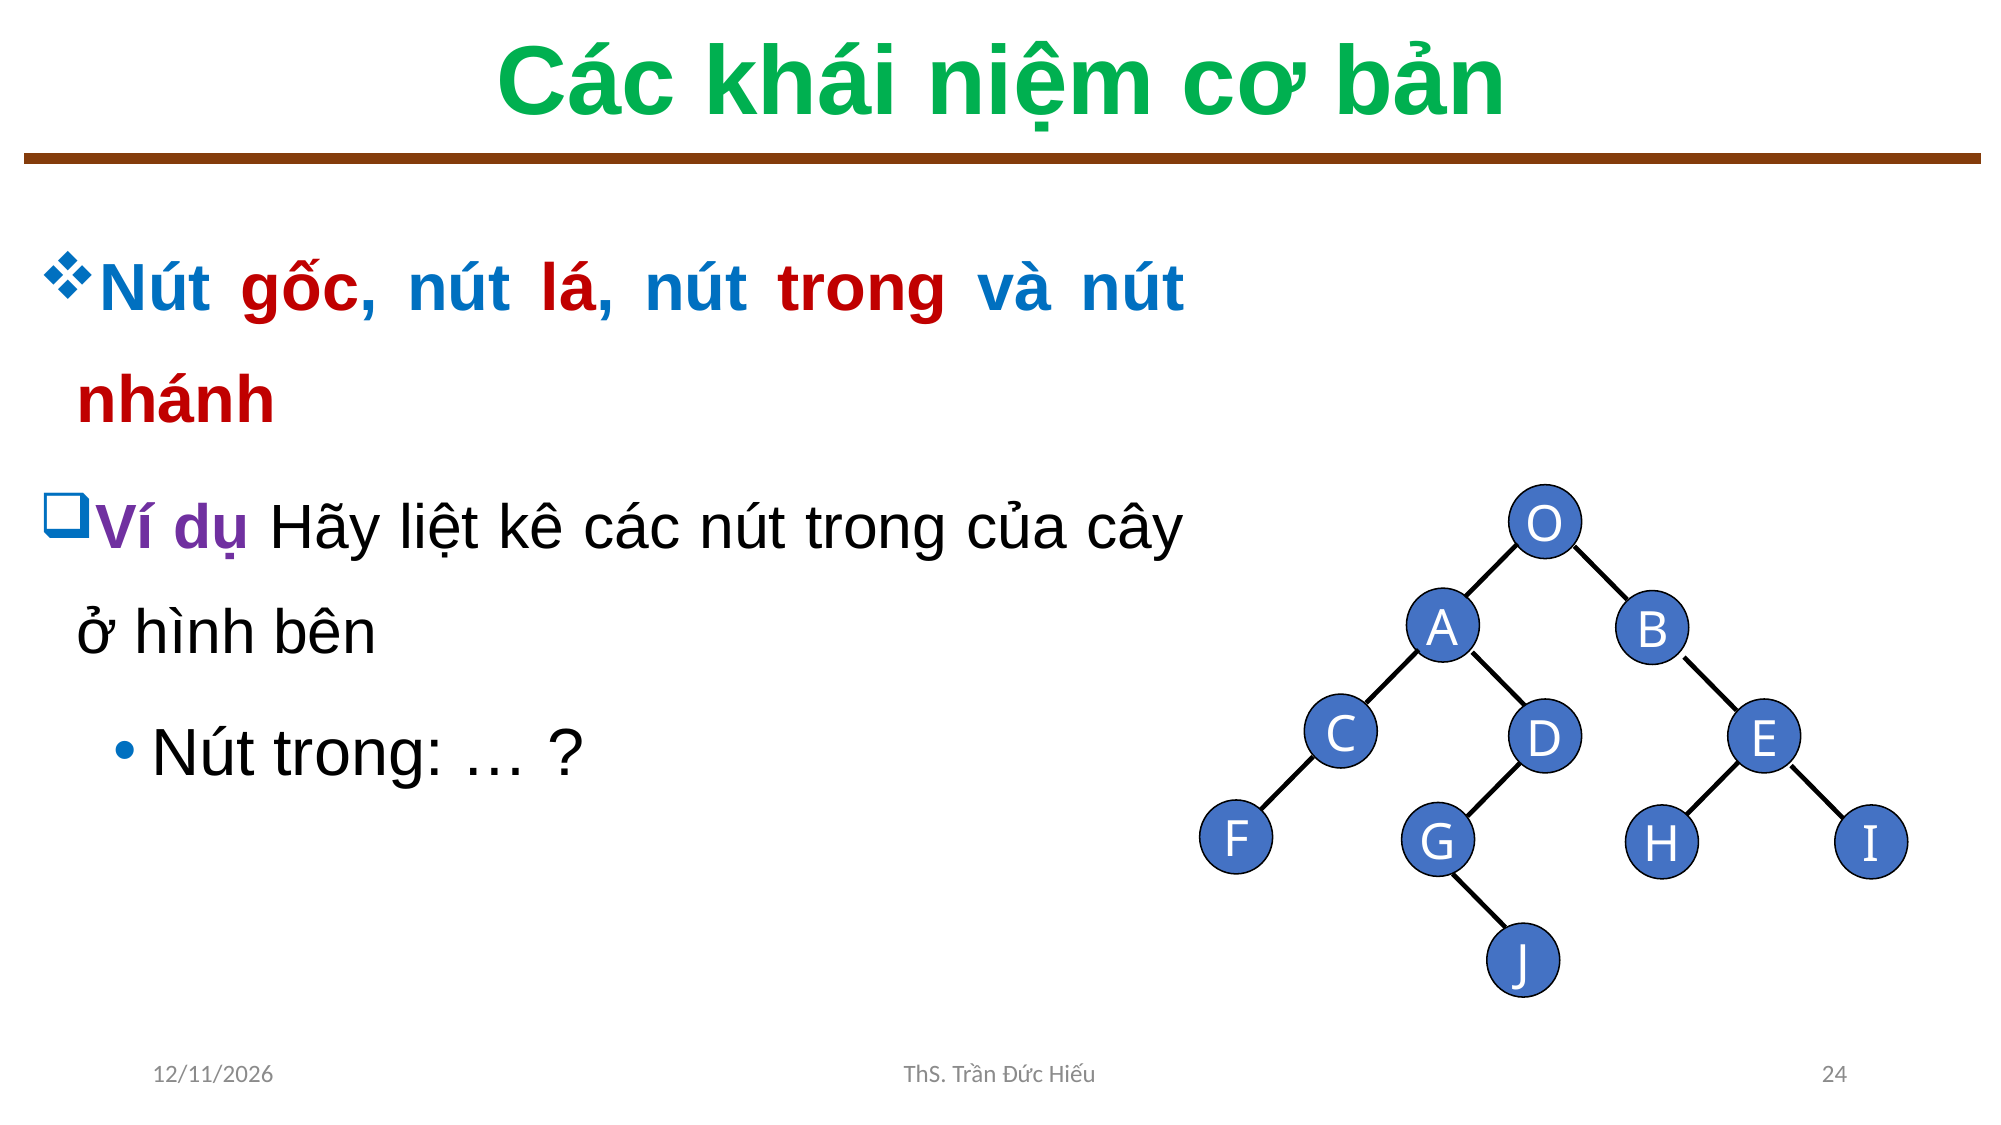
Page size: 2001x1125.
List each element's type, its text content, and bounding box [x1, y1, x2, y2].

list Nút gốc, nút lá, nút trong và nút nhánh Ví dụ Hãy liệt kê các nút trong của cây ở hình bên Nút trong: … ? [24, 204, 1200, 1112]
slide_number 24 [1412, 1042, 1863, 1103]
footer ThS. Trần Đức Hiếu [662, 1042, 1338, 1103]
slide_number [137, 1042, 588, 1103]
title Các khái niệm cơ bản [24, 22, 1982, 144]
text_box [1199, 484, 1908, 998]
